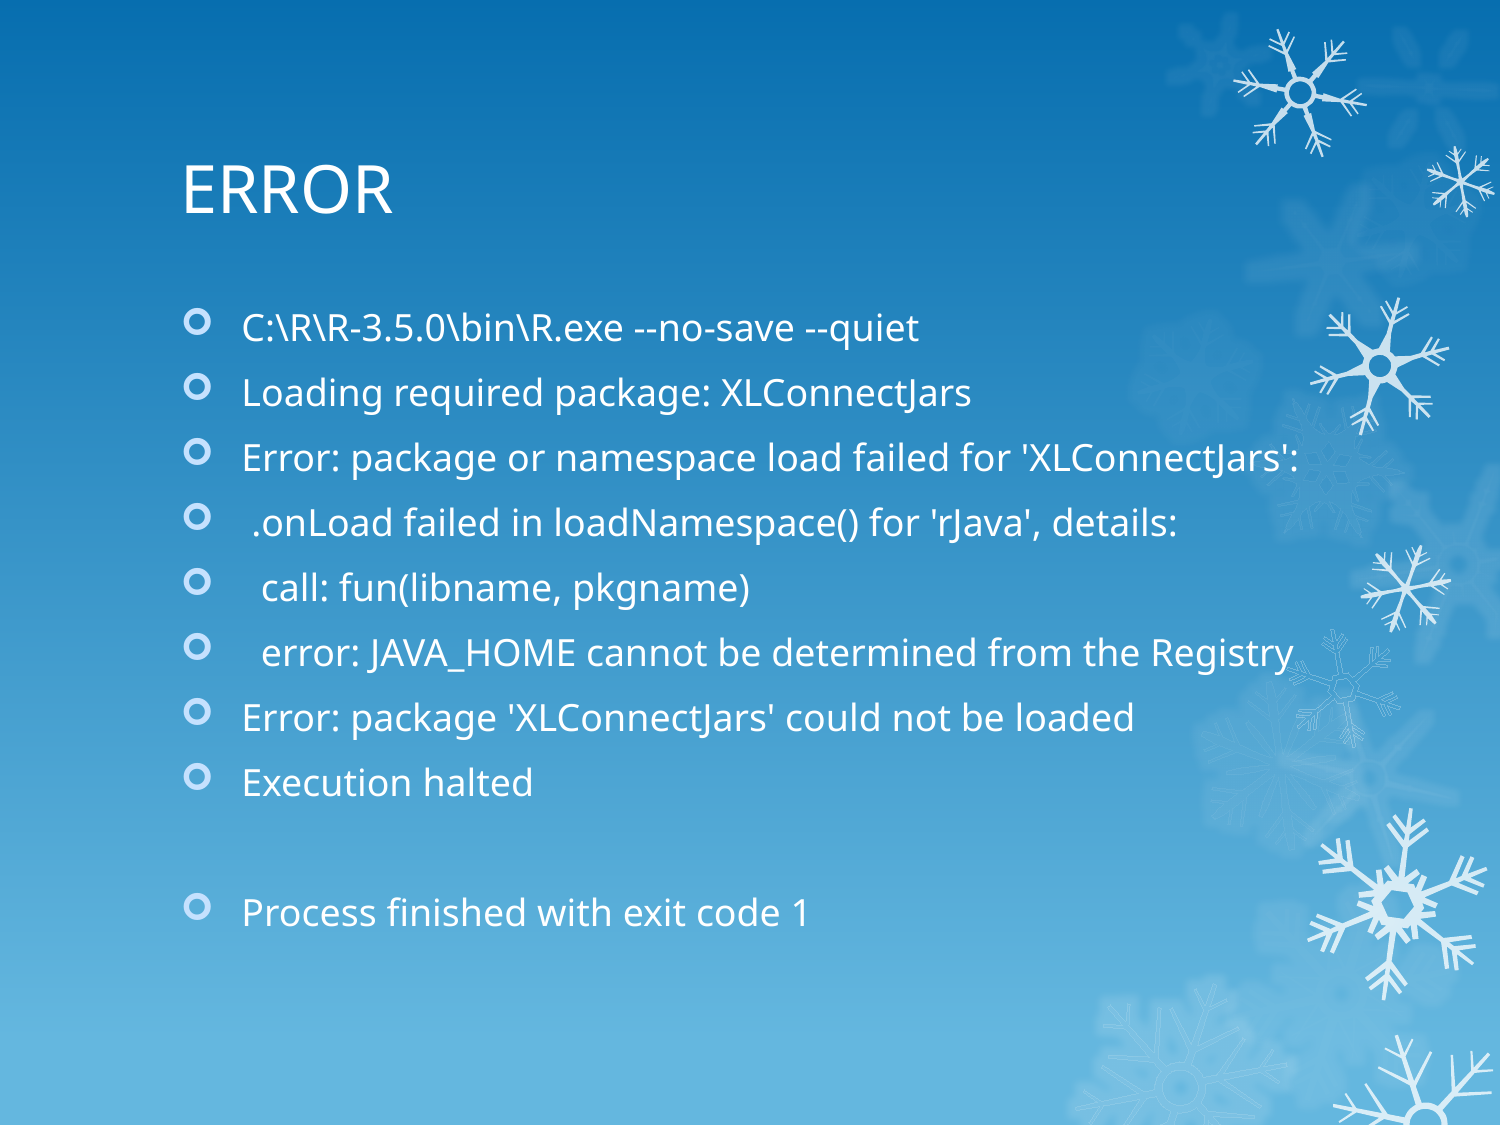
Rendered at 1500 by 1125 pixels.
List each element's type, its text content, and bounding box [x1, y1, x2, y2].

title ERROR [165, 110, 1335, 263]
list C:\R\R-3.5.0\bin\R.exe --no-save --quiet Loading required package: XLConnectJars Error: package or namespace load failed for 'XLConnectJars': .onLoad failed in loadNamespace() for 'rJava', details: call: fun(libname, pkgname) error: JAVA_HOME cannot be determined from the Registry Error: package 'XLConnectJars' could not be loaded Execution halted Process finished with exit code 1 [165, 296, 1335, 962]
